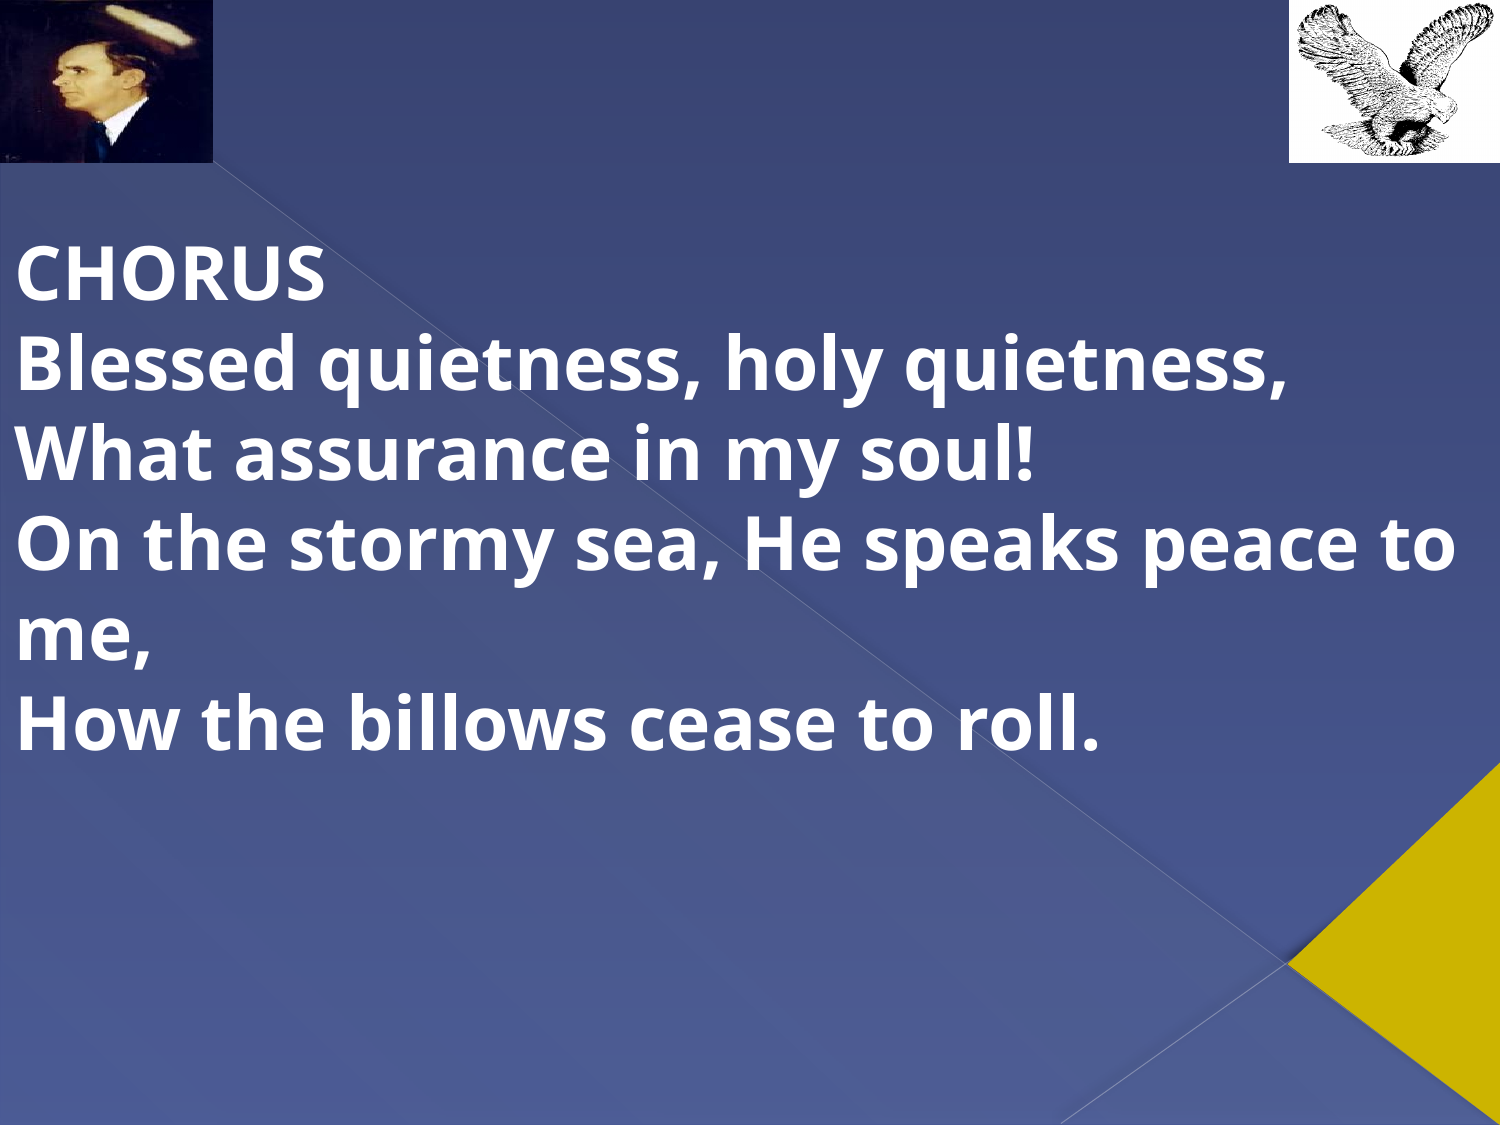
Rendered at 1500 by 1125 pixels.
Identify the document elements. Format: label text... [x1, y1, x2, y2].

text_box CHORUS Blessed quietness, holy quietness, What assurance in my soul! On the stormy sea, He speaks peace to me, How the billows cease to roll. [0, 217, 1500, 773]
text_box [1285, 773, 1500, 1125]
picture [1288, 0, 1500, 163]
picture [0, 0, 213, 163]
